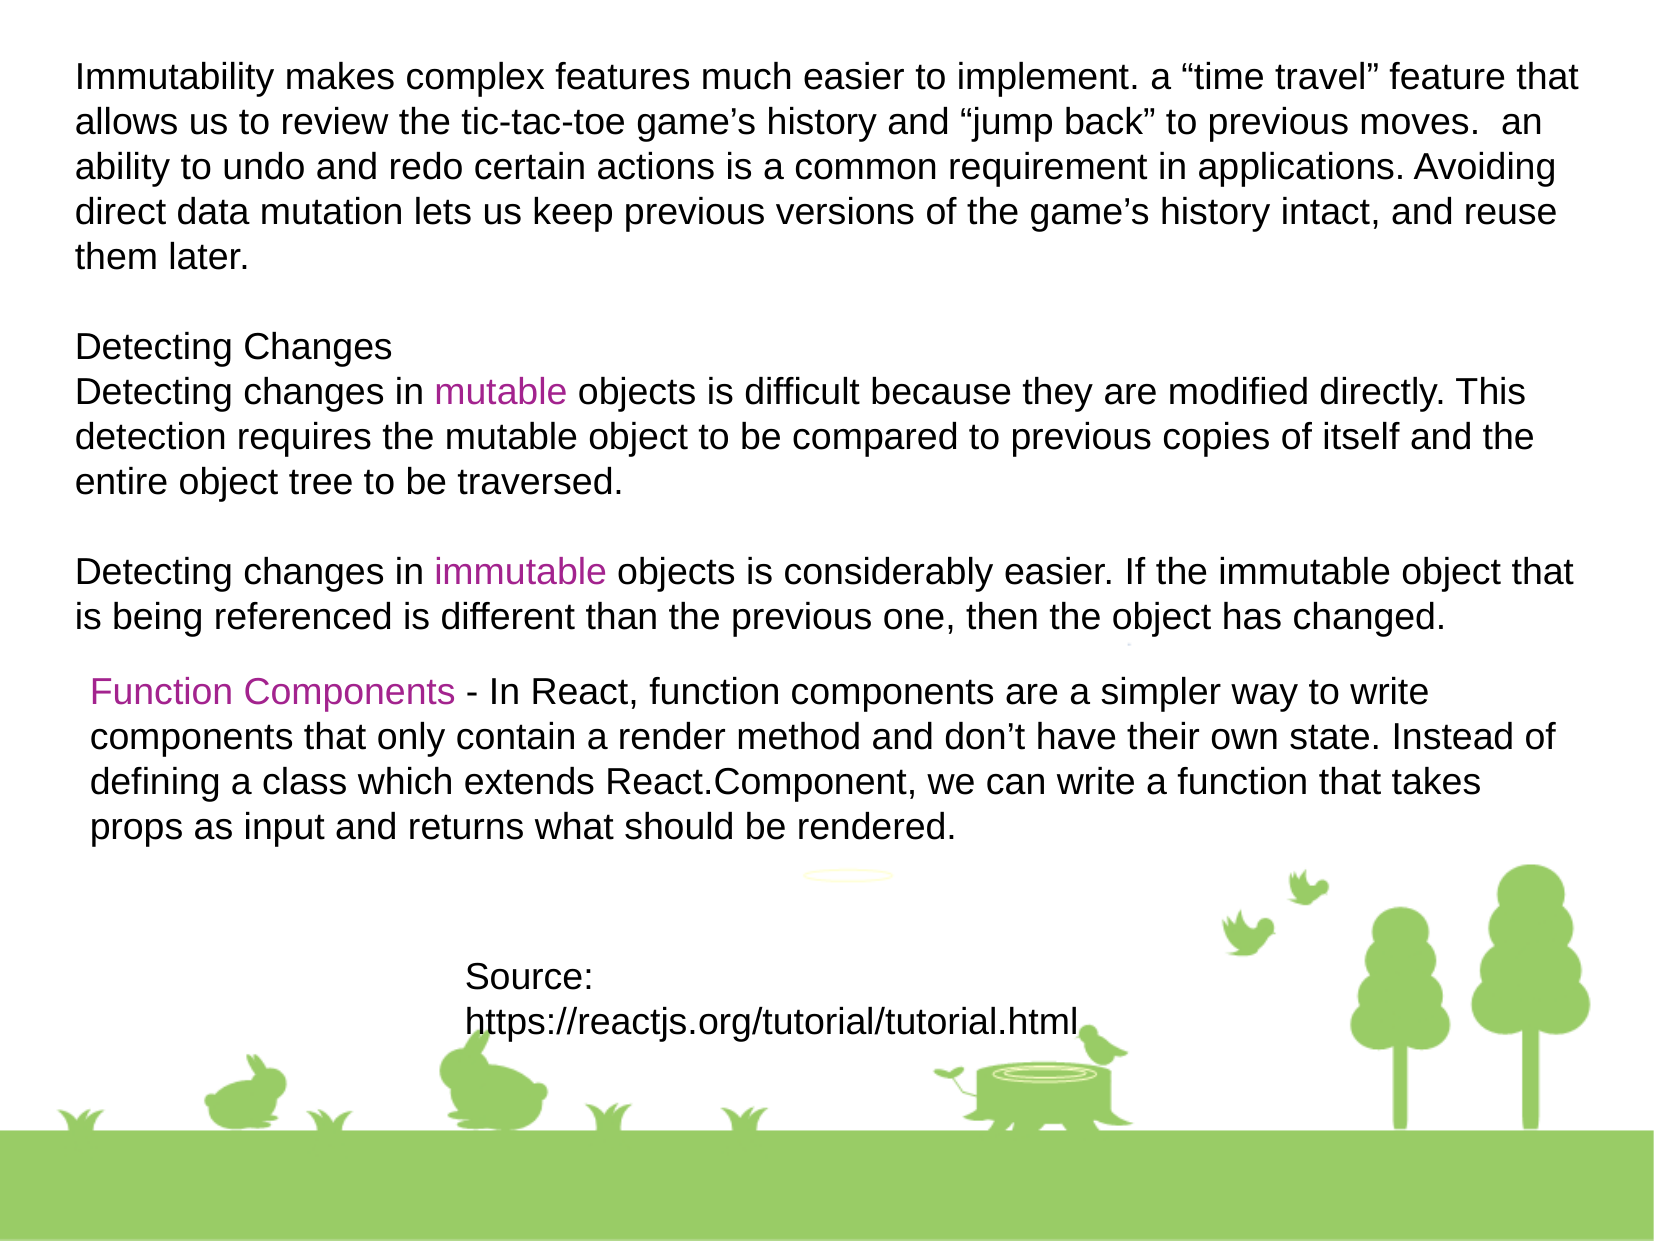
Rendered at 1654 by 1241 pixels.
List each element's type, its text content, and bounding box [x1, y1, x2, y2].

text_box Source: https://reactjs.org/tutorial/tutorial.html [449, 945, 1215, 1044]
text_box Immutability makes complex features much easier to implement. a “time travel” feature that allows us to review the tic-tac-toe game’s history and “jump back” to previous moves. an ability to undo and redo certain actions is a common requirement in applications. Avoiding direct data mutation lets us keep previous versions of the game’s history intact, and reuse them later. Detecting Changes Detecting changes in mutable objects is difficult because they are modified directly. This detection requires the mutable object to be compared to previous copies of itself and the entire object tree to be traversed. Detecting changes in immutable objects is considerably easier. If the immutable object that is being referenced is different than the previous one, then the object has changed. [59, 44, 1620, 690]
text_box Function Components - In React, function components are a simpler way to write components that only contain a render method and don’t have their own state. Instead of defining a class which extends React.Component, we can write a function that takes props as input and returns what should be rendered. [74, 660, 1590, 1011]
picture [0, 0, 1654, 1241]
